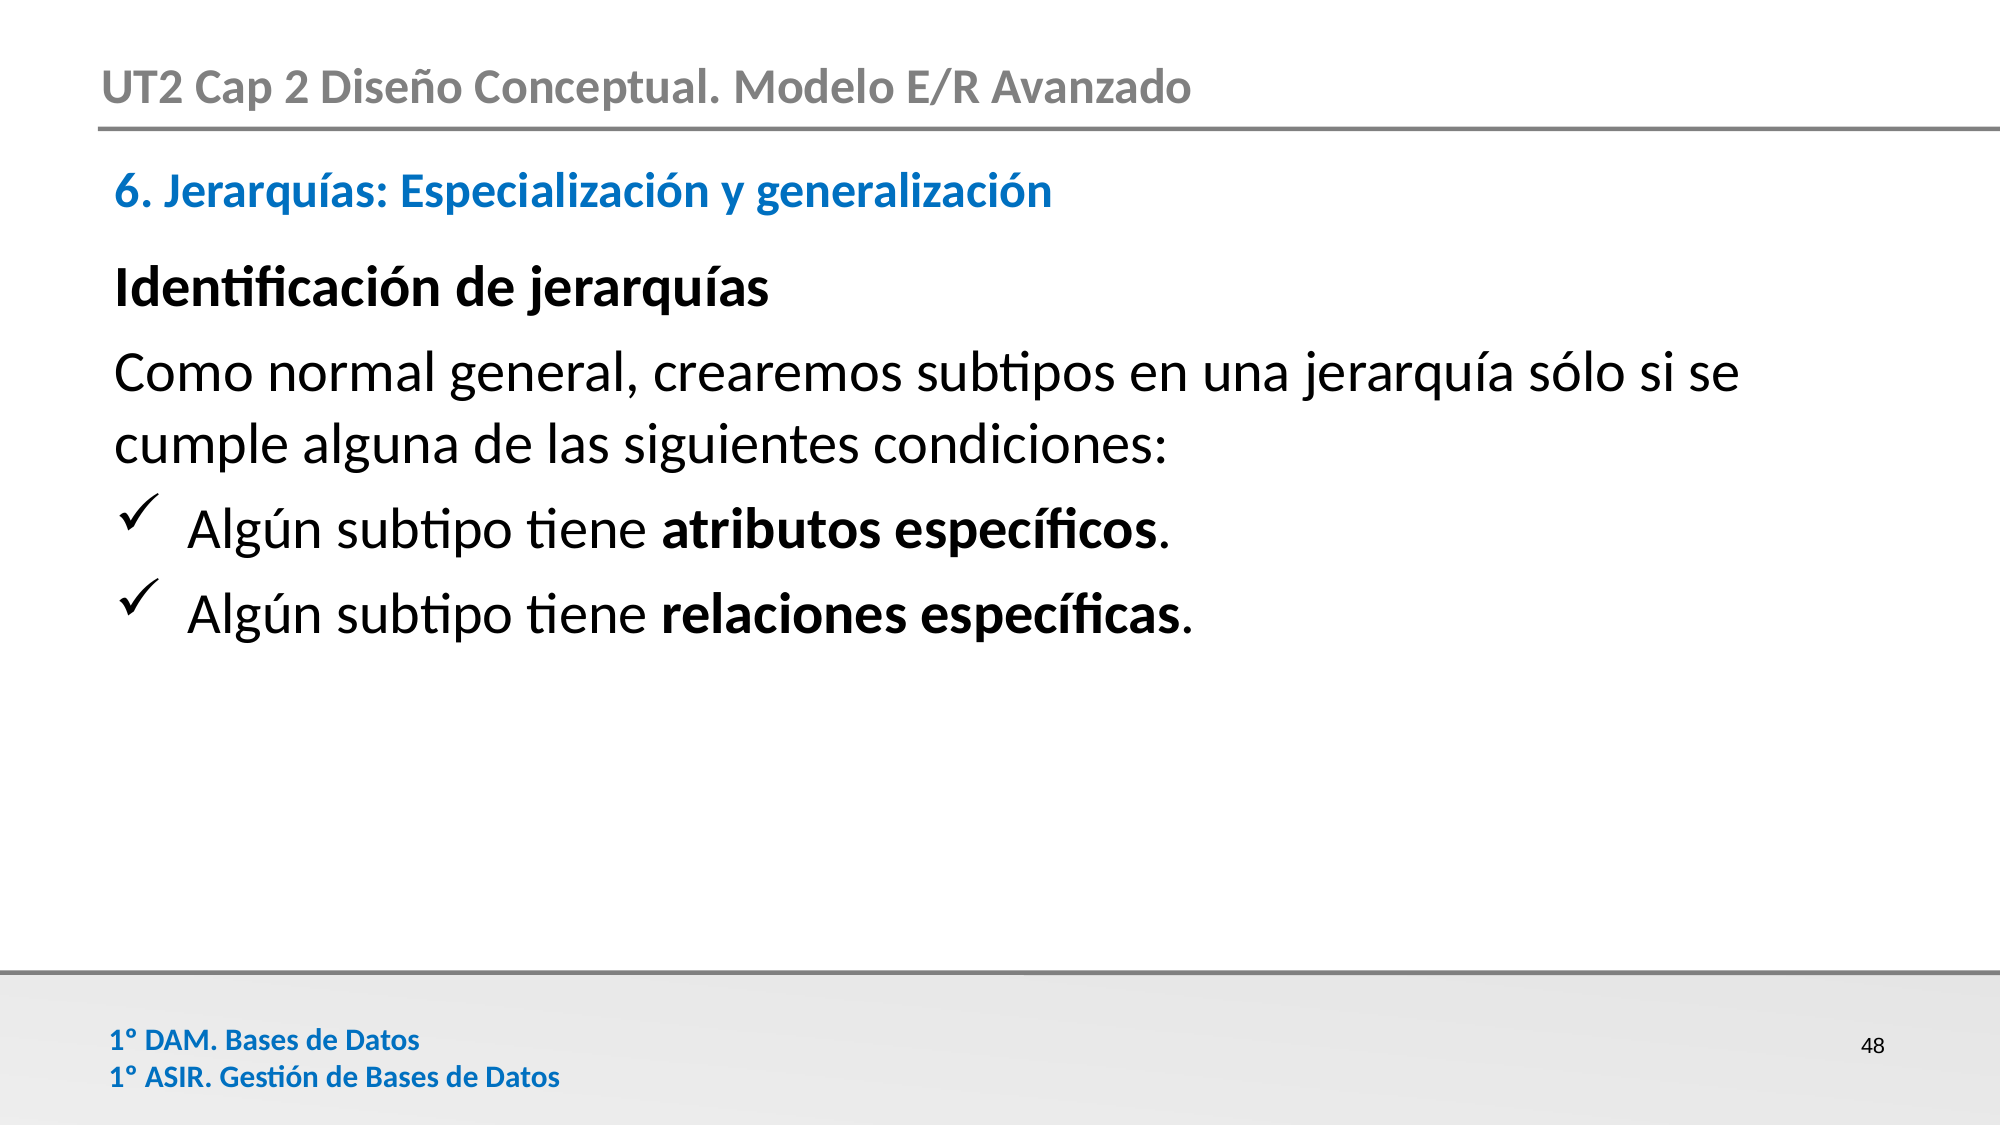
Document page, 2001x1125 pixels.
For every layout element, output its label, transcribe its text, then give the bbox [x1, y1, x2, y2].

slide_number 48 [1433, 1024, 1901, 1103]
list Identificación de jerarquías Como normal general, crearemos subtipos en una jerarquía sólo si se cumple alguna de las siguientes condiciones: Algún subtipo tiene atributos específicos. Algún subtipo tiene relaciones específicas. [99, 237, 1901, 918]
list 6. Jerarquías: Especialización y generalización [99, 149, 1898, 238]
picture [0, 975, 2000, 1125]
